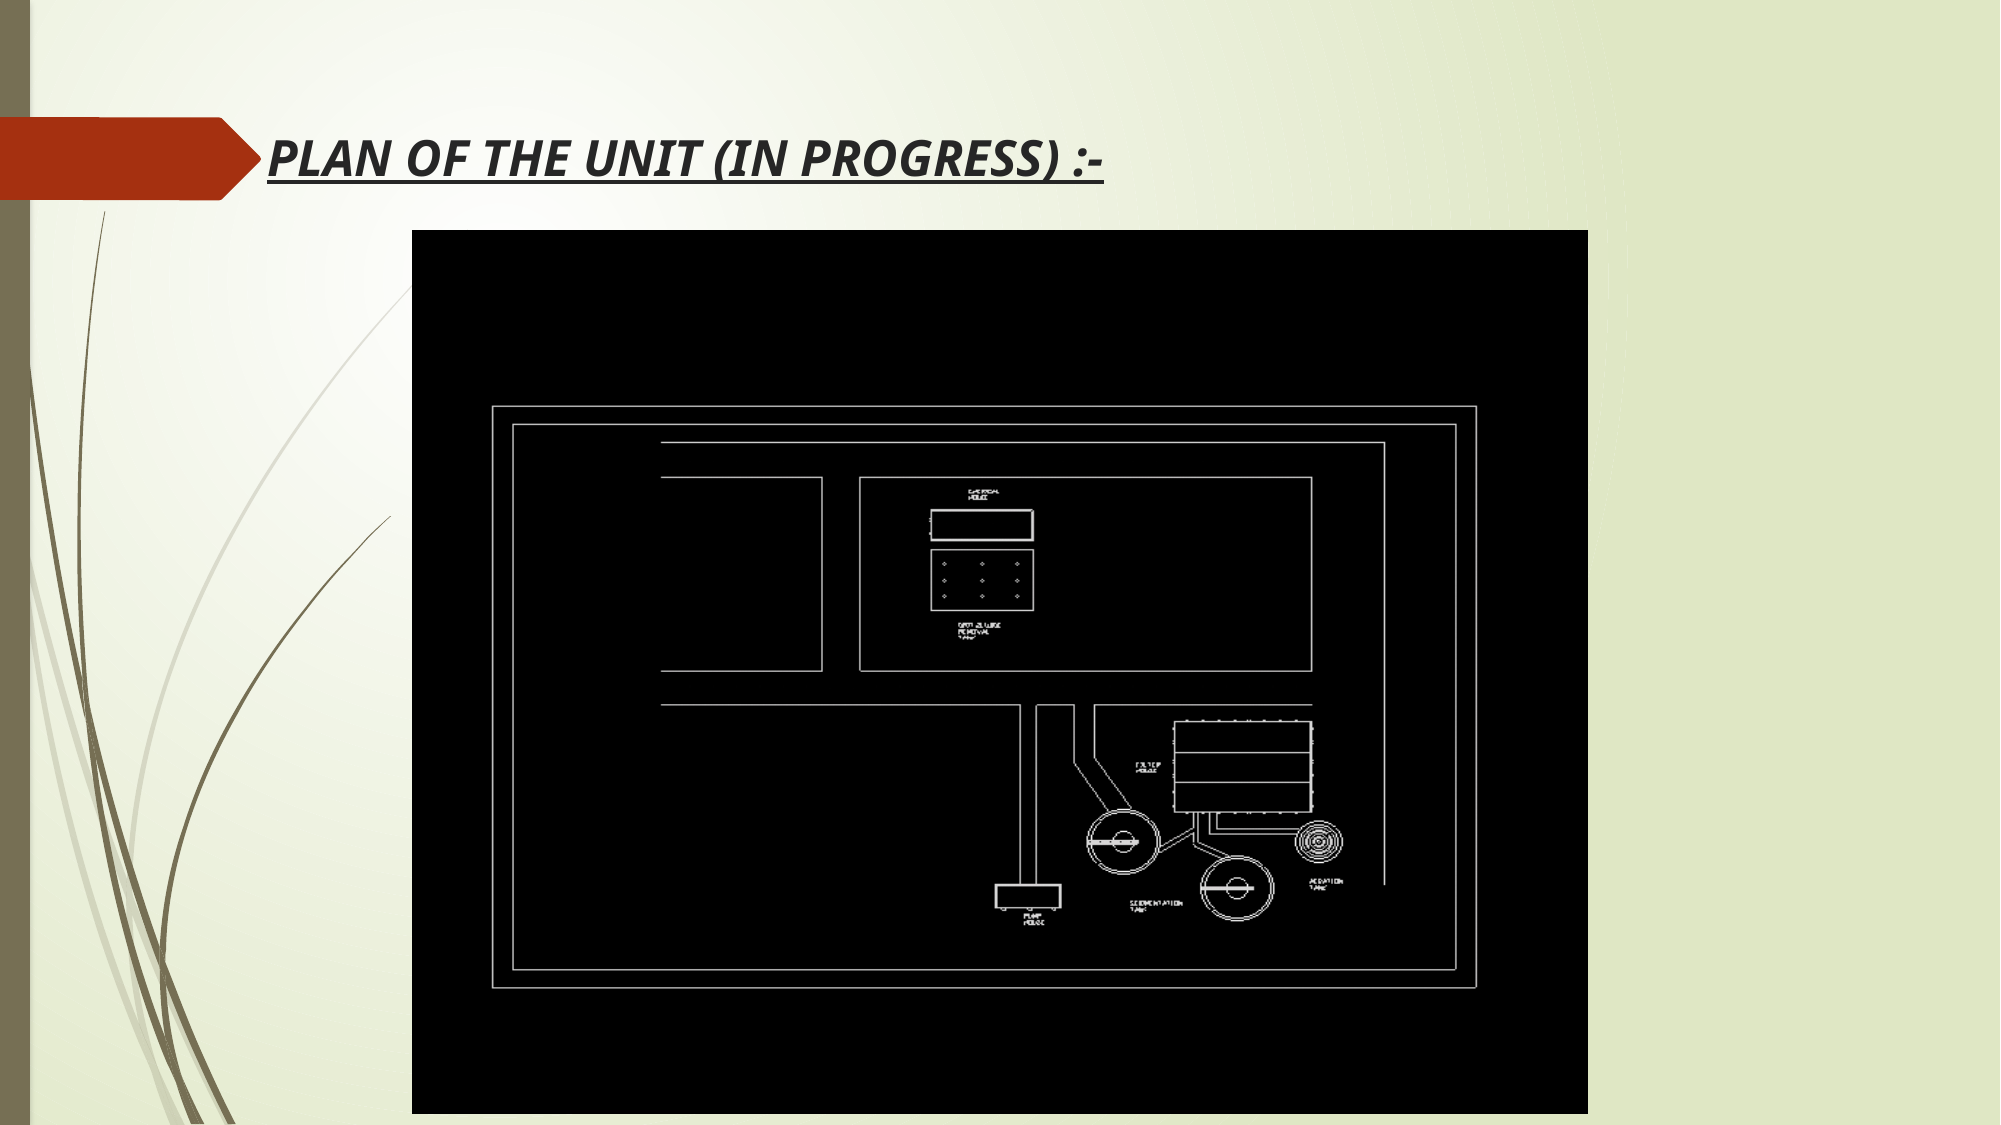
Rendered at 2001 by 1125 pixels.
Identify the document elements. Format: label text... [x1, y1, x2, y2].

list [412, 229, 1588, 1114]
title PLAN OF THE UNIT (IN PROGRESS) :- [251, 119, 1714, 231]
